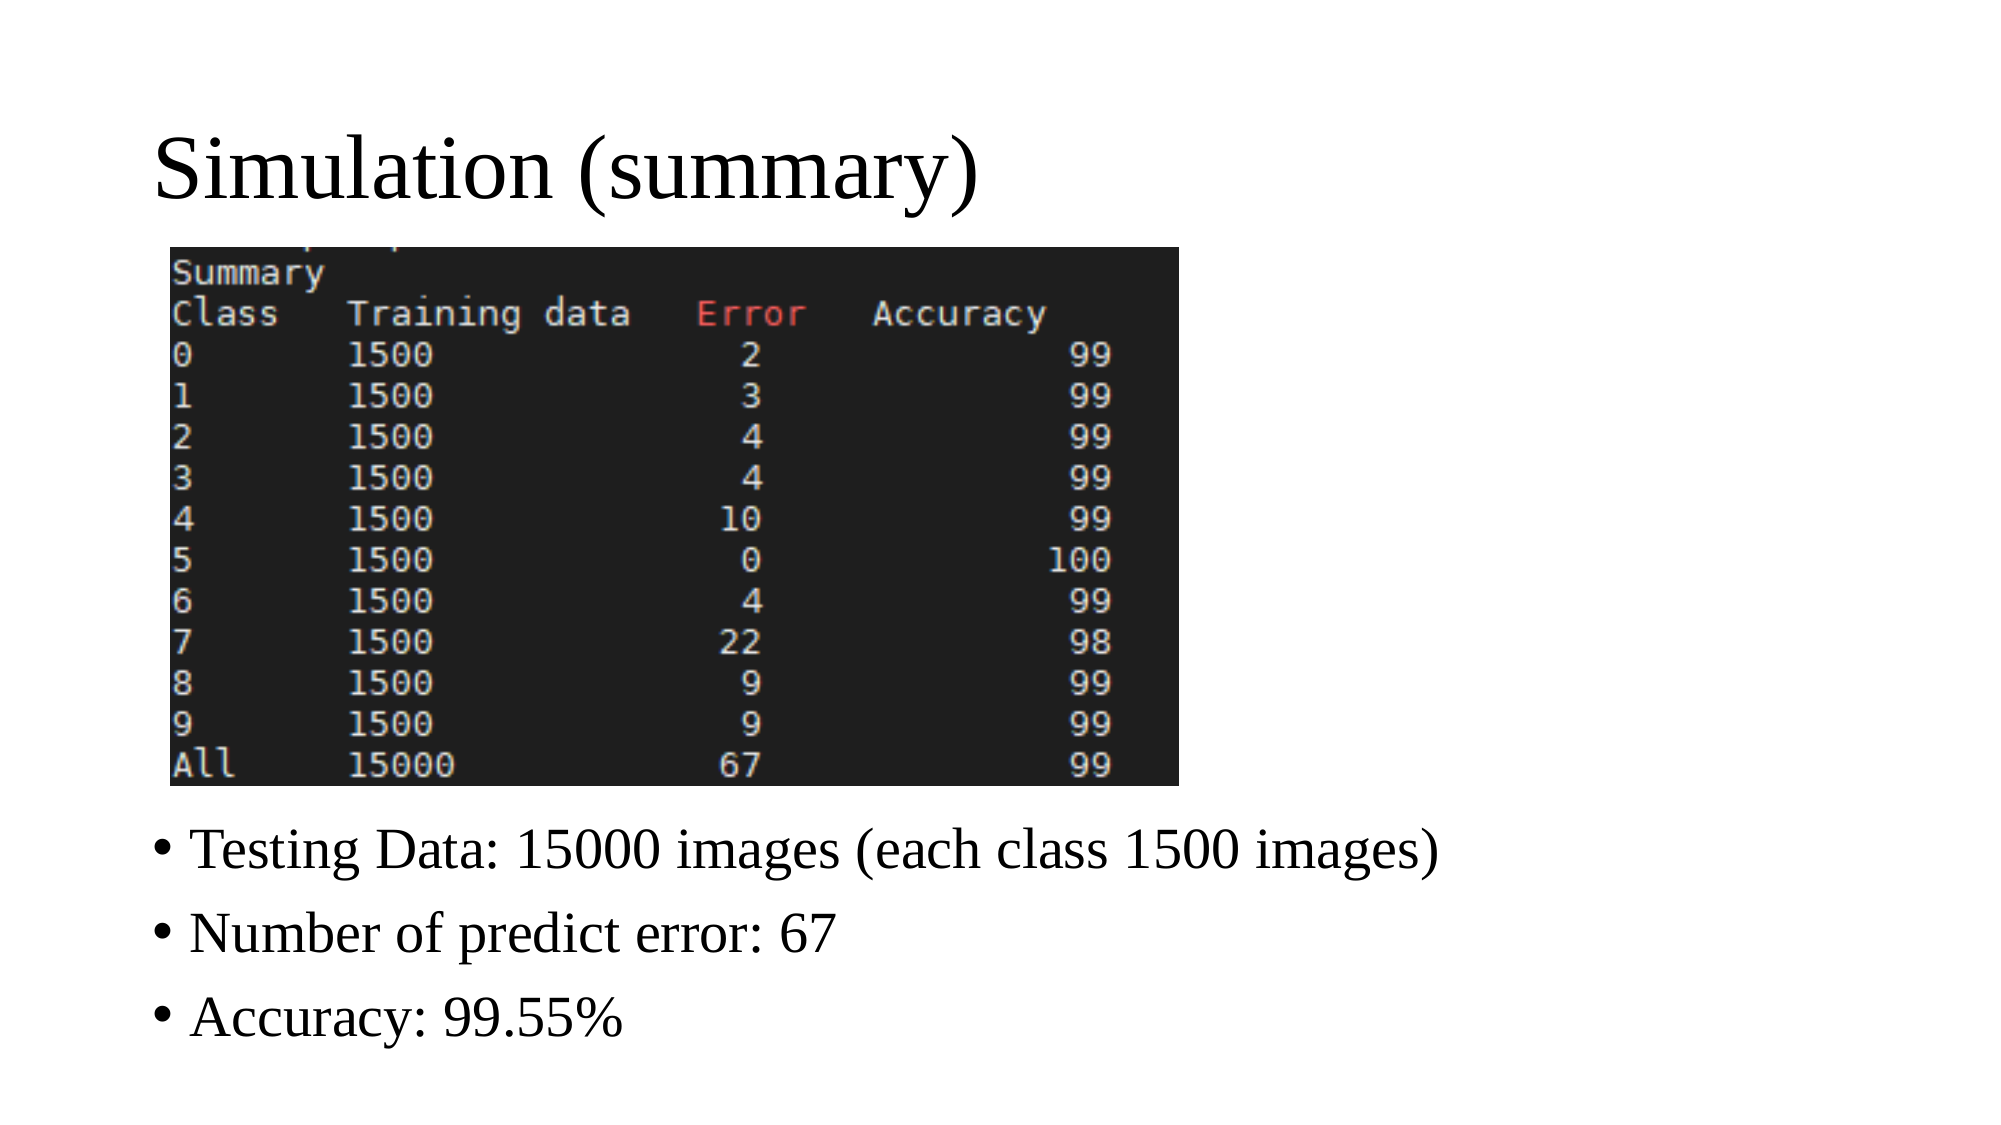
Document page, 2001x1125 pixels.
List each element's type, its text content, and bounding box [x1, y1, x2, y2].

title Simulation (summary) [137, 59, 1863, 278]
picture [170, 247, 1179, 786]
text_box Testing Data: 15000 images (each class 1500 images) Number of predict error: 67 Accuracy: 99.55% [137, 810, 1863, 1066]
